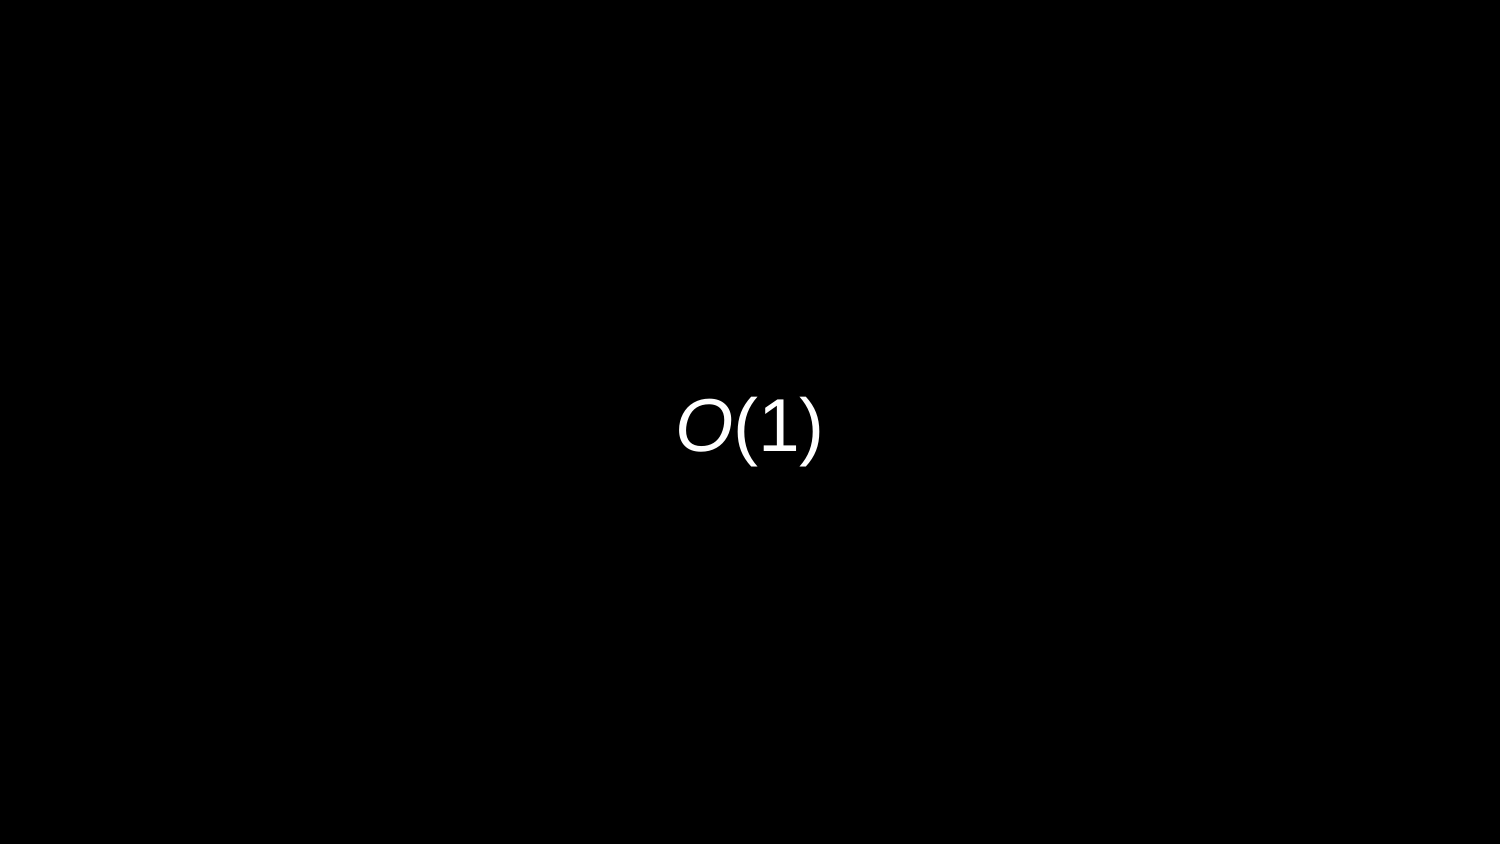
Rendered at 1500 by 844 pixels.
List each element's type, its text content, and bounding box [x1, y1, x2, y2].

title O(1) [51, 352, 1449, 491]
